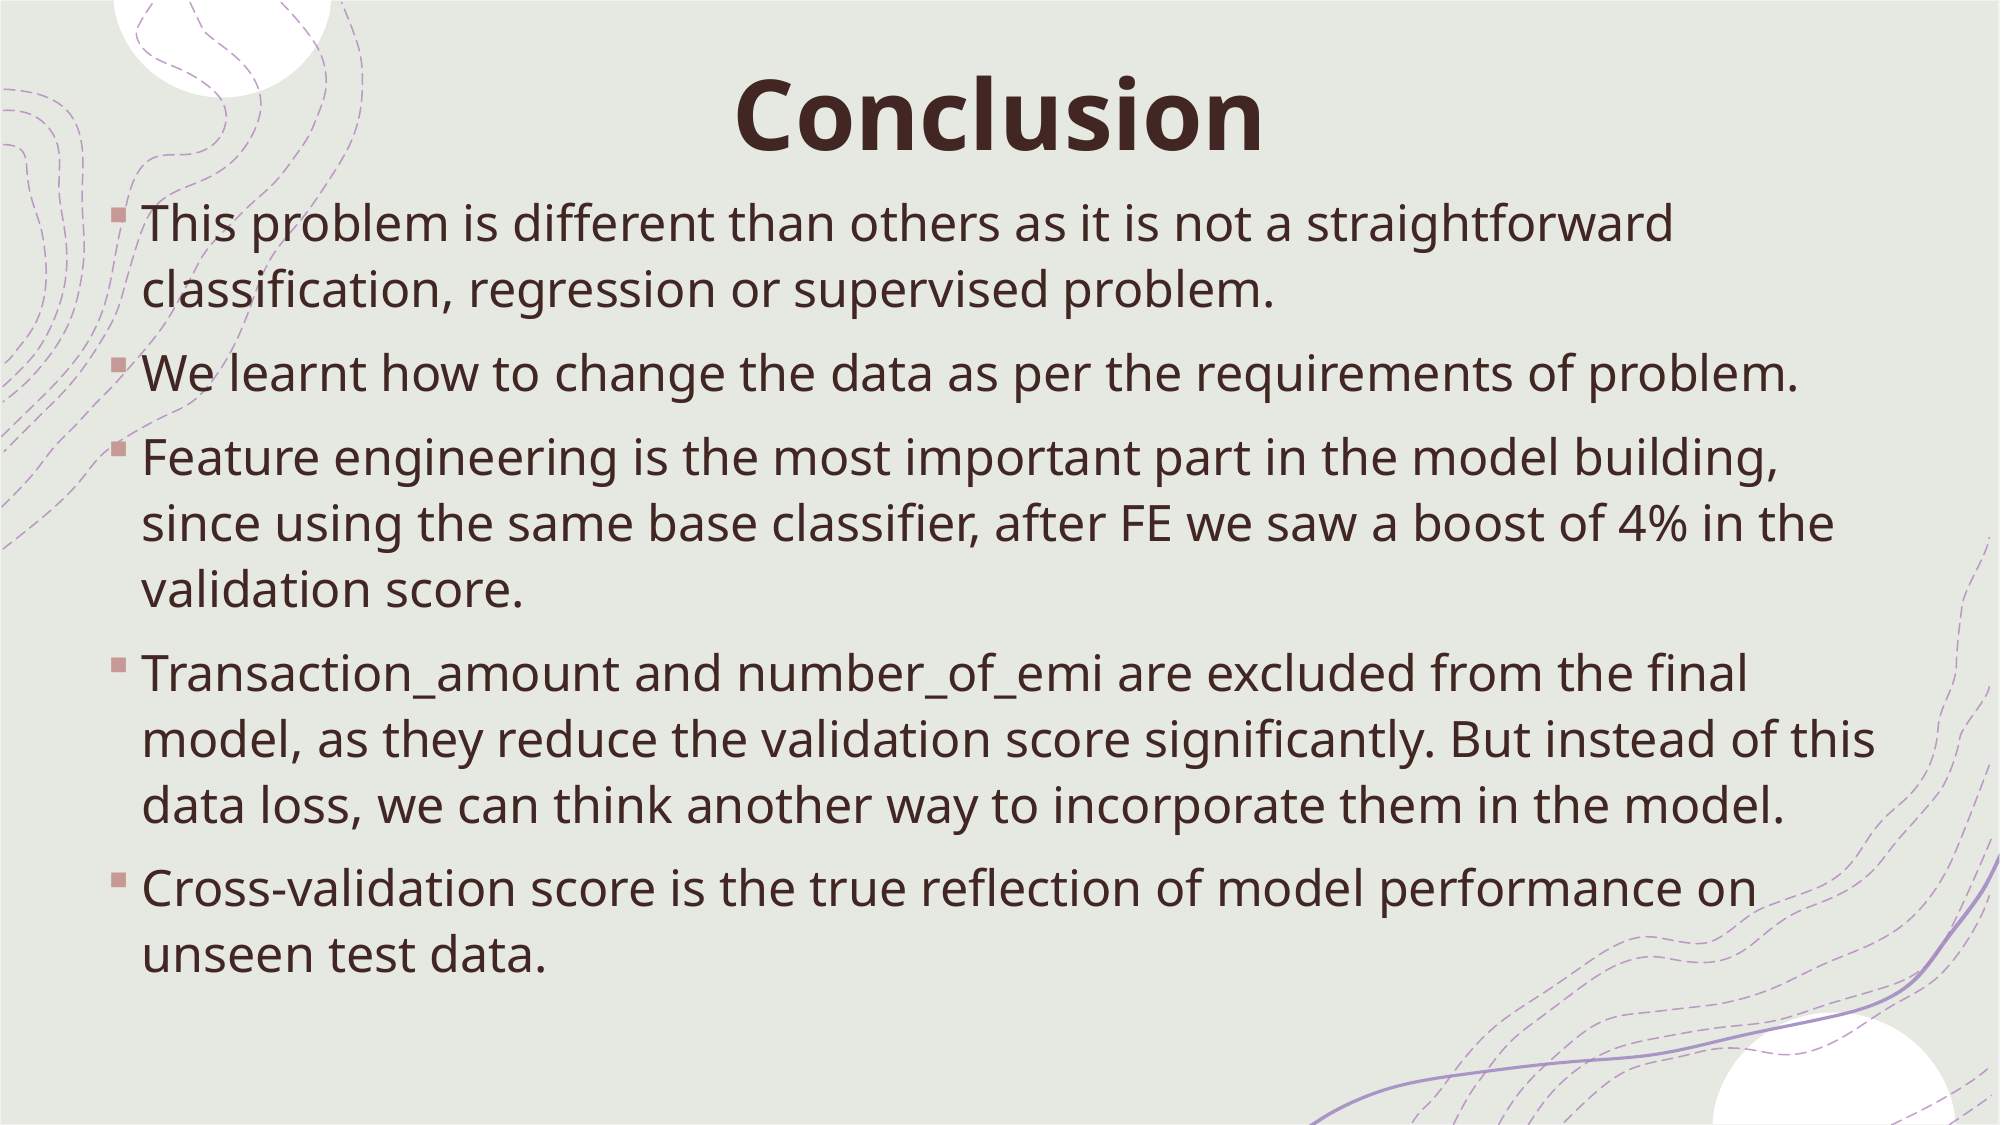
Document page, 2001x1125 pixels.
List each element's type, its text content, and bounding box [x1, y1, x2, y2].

title Conclusion [137, 45, 1863, 178]
list This problem is different than others as it is not a straightforward classification, regression or supervised problem. We learnt how to change the data as per the requirements of problem. Feature engineering is the most important part in the model building, since using the same base classifier, after FE we saw a boost of 4% in the validation score. Transaction_amount and number_of_emi are excluded from the final model, as they reduce the validation score significantly. But instead of this data loss, we can think another way to incorporate them in the model. Cross-validation score is the true reflection of model performance on unseen test data. [92, 178, 1901, 1020]
